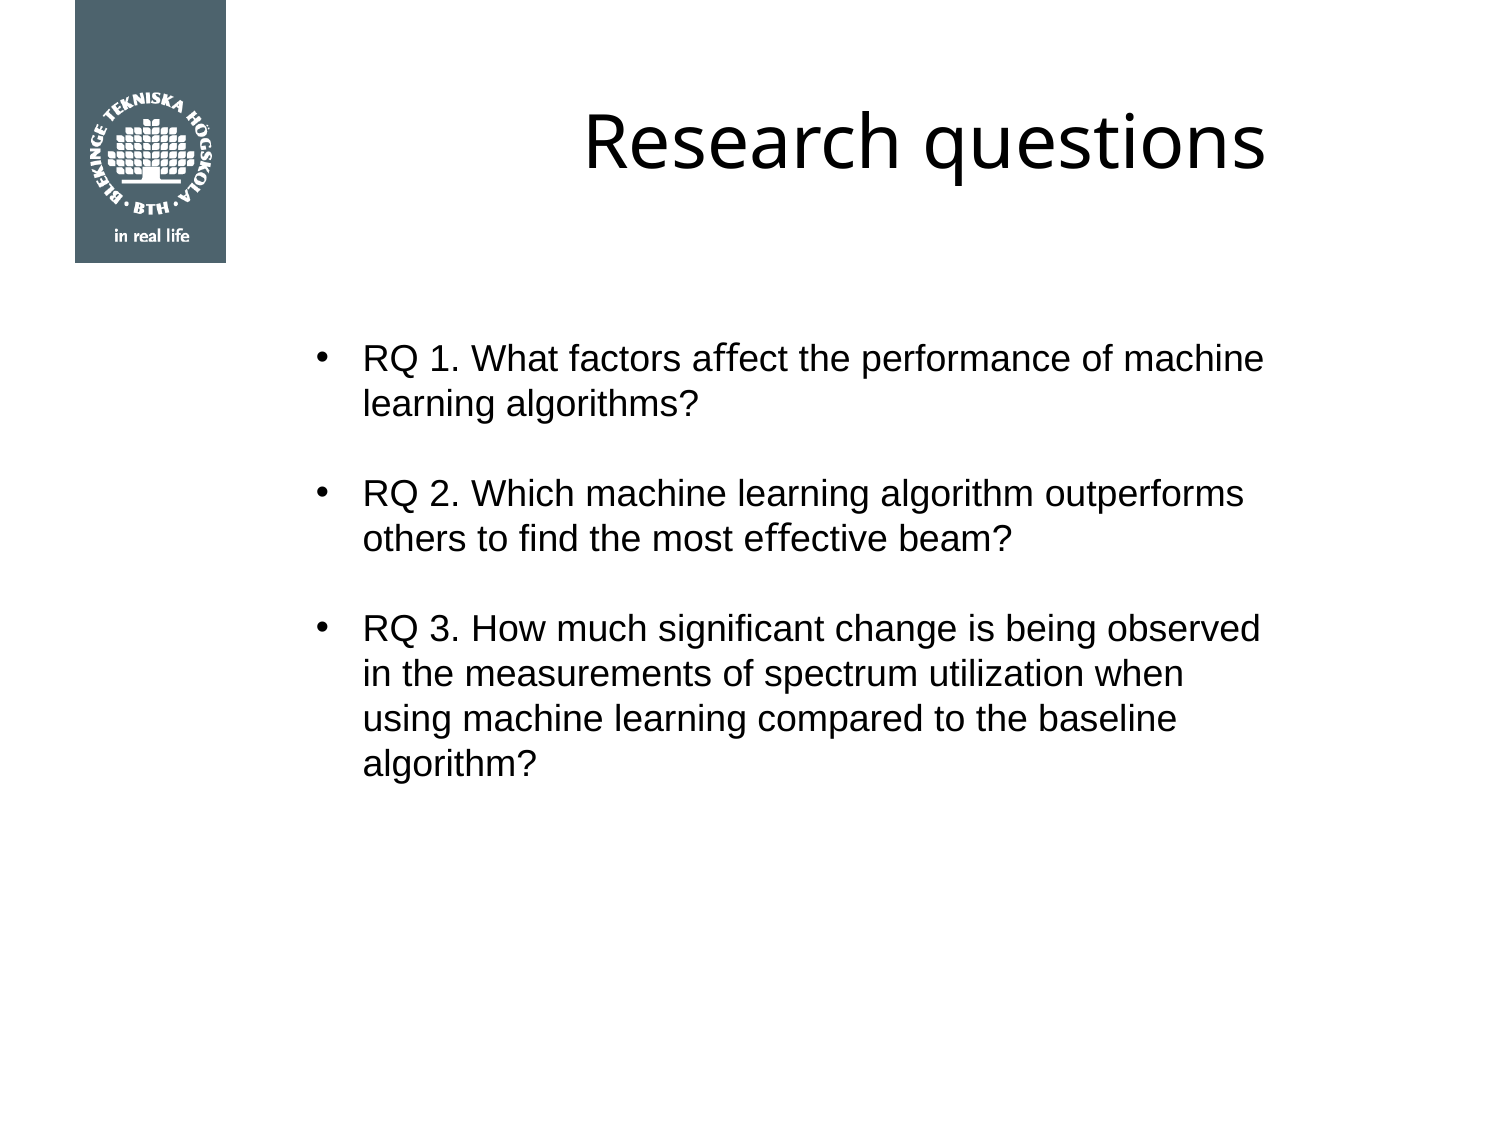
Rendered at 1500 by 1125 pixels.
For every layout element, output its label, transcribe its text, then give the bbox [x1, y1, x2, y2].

text_box RQ 1. What factors aﬀect the performance of machine learning algorithms? RQ 2. Which machine learning algorithm outperforms others to ﬁnd the most eﬀective beam? RQ 3. How much signiﬁcant change is being observed in the measurements of spectrum utilization when using machine learning compared to the baseline algorithm? [301, 326, 1282, 791]
title Research questions [425, 45, 1425, 233]
picture [75, 0, 226, 263]
